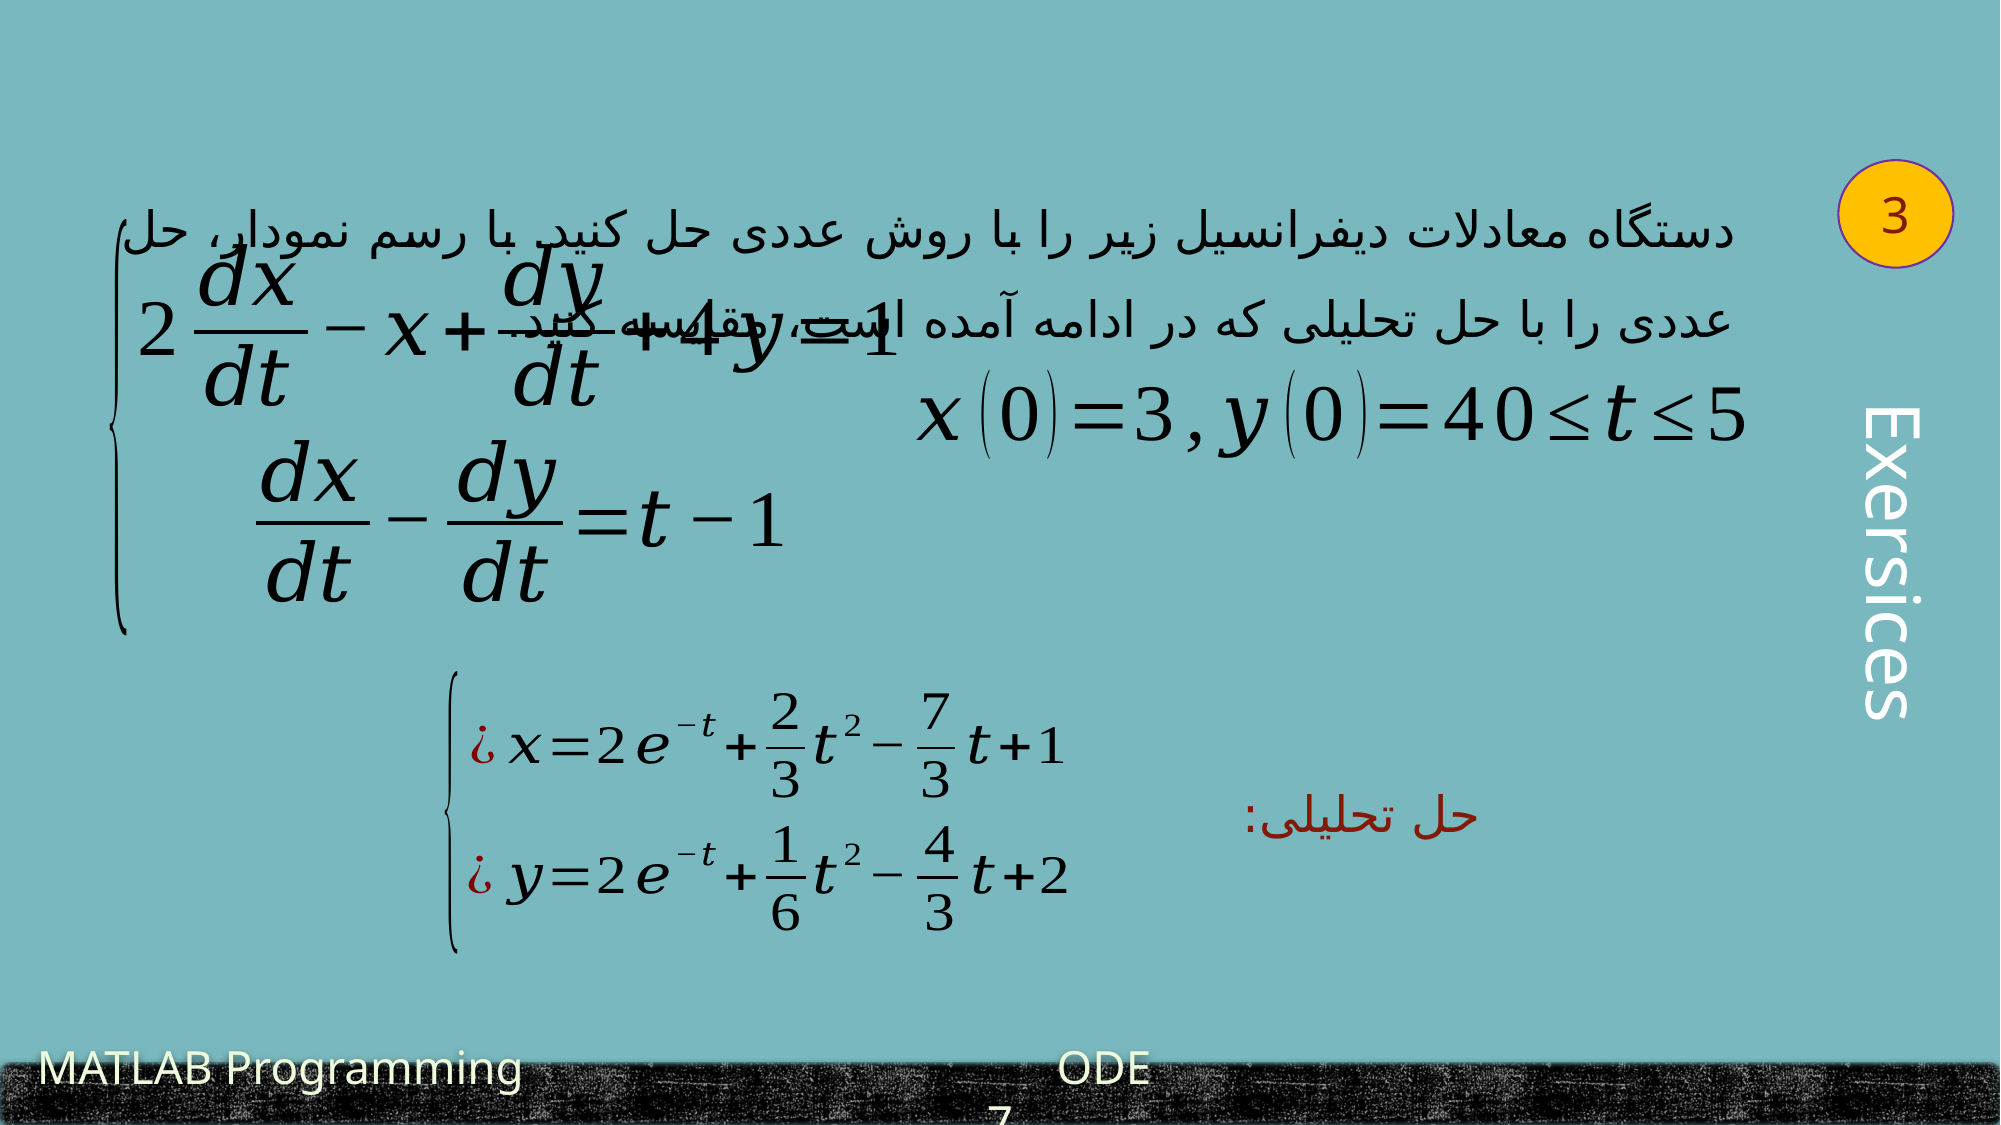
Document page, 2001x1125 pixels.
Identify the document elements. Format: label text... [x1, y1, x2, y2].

text_box 3 [1837, 159, 1955, 269]
text_box دستگاه معادلات دیفرانسیل زیر را با روش عددی حل کنید. با رسم نمودار، حل عددی را با حل تحلیلی که در ادامه آمده است، مقایسه کنید. [105, 160, 1751, 355]
text_box حل تحلیلی: [1220, 774, 1503, 850]
text_box MATLAB Programming ODE 7 [7, 1070, 1996, 1121]
text_box Exersices [1844, 368, 1949, 757]
